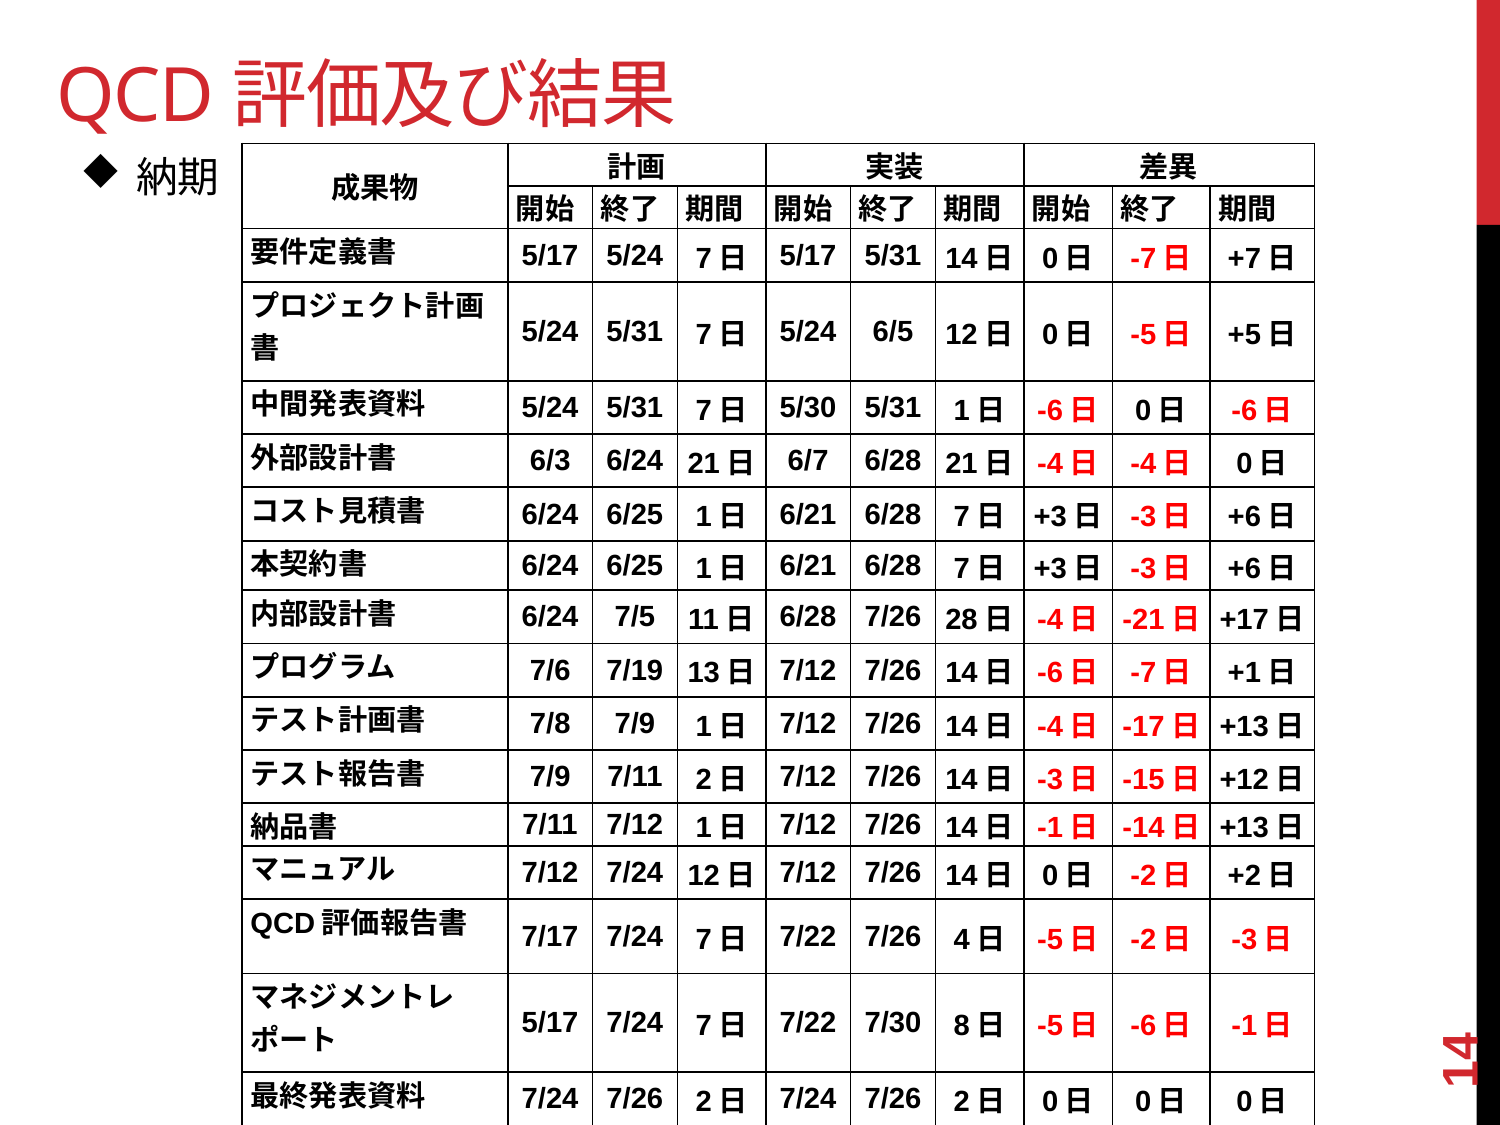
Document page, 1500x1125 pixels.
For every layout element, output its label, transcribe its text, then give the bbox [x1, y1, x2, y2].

table_cell 7/24 [509, 1073, 592, 1125]
table_cell -3日 [1113, 542, 1209, 589]
table_cell 0日 [1113, 382, 1209, 433]
table_cell 5/24 [767, 283, 850, 380]
table_cell +13日 [1211, 698, 1314, 749]
table_cell 7/19 [593, 644, 677, 696]
table_cell +6日 [1211, 488, 1314, 540]
table_cell 12日 [936, 283, 1023, 380]
table_cell QCD評価報告書 [243, 900, 507, 973]
table_cell 7/30 [851, 974, 935, 1071]
table_cell 6/25 [593, 542, 677, 589]
table_cell 5/31 [593, 283, 677, 380]
table_cell +13日 [1211, 804, 1314, 845]
table_cell 6/24 [509, 542, 592, 589]
table_cell 7/24 [767, 1073, 850, 1125]
table_cell 5/31 [851, 382, 935, 433]
text_box QCD評価及び結果 [41, 30, 992, 144]
table_cell 7日 [678, 229, 765, 281]
table_cell コスト見積書 [243, 488, 507, 540]
table_cell 5/24 [509, 283, 592, 380]
table_cell 5/17 [767, 229, 850, 281]
table_cell テスト計画書 [243, 698, 507, 749]
table_cell 7/26 [851, 591, 935, 643]
table_cell 納品書 [243, 804, 507, 845]
table_cell 6/24 [509, 591, 592, 643]
table_cell 7/12 [767, 644, 850, 696]
table_cell マニュアル [243, 847, 507, 898]
table_cell マネジメントレポート [243, 974, 507, 1071]
table_cell -2日 [1113, 847, 1209, 898]
table_cell 13日 [678, 644, 765, 696]
table_cell 28日 [936, 591, 1023, 643]
table_cell 7/26 [851, 751, 935, 802]
table_cell 本契約書 [243, 542, 507, 589]
table_cell 1日 [678, 698, 765, 749]
table_cell 7/26 [851, 644, 935, 696]
table_header 差異 [1025, 144, 1314, 185]
table_cell 開始 [509, 187, 592, 228]
table_cell 7/12 [767, 804, 850, 845]
table_cell 7/24 [593, 900, 677, 973]
table_cell -4日 [1025, 591, 1112, 643]
table_cell +2日 [1211, 847, 1314, 898]
table_cell 21日 [936, 435, 1023, 486]
table_cell 7/22 [767, 900, 850, 973]
table_cell 0日 [1025, 283, 1112, 380]
table_cell +7日 [1211, 229, 1314, 281]
table_cell 7/22 [767, 974, 850, 1071]
table_cell 6/21 [767, 488, 850, 540]
table_cell 7/24 [593, 974, 677, 1071]
table_cell 12日 [678, 847, 765, 898]
table_cell 期間 [678, 187, 765, 228]
table_cell 21日 [678, 435, 765, 486]
table_cell +12日 [1211, 751, 1314, 802]
table_cell 14日 [936, 229, 1023, 281]
table_cell 6/24 [509, 488, 592, 540]
table_cell 14日 [936, 847, 1023, 898]
table_cell 7/26 [851, 847, 935, 898]
table_cell 最終発表資料 [243, 1073, 507, 1125]
table_cell -6日 [1211, 382, 1314, 433]
table_cell -6日 [1113, 974, 1209, 1071]
table_cell +3日 [1025, 542, 1112, 589]
table_cell 7日 [678, 974, 765, 1071]
table_cell 7/26 [593, 1073, 677, 1125]
table_cell 14日 [936, 644, 1023, 696]
table_cell -5日 [1025, 900, 1112, 973]
table_cell 6/28 [767, 591, 850, 643]
table_cell 終了 [1113, 187, 1209, 228]
table_cell 7/24 [593, 847, 677, 898]
table_cell 7/11 [509, 804, 592, 845]
table_cell 4日 [936, 900, 1023, 973]
table_cell -4日 [1113, 435, 1209, 486]
table_cell +1日 [1211, 644, 1314, 696]
table_cell 14日 [936, 698, 1023, 749]
table_header 実装 [767, 144, 1023, 185]
table_cell プロジェクト計画書 [243, 283, 507, 380]
table_cell 6/28 [851, 488, 935, 540]
table_cell 7日 [678, 900, 765, 973]
table_cell 5/17 [509, 974, 592, 1071]
table_cell 終了 [851, 187, 935, 228]
table_cell 6/7 [767, 435, 850, 486]
table_cell 外部設計書 [243, 435, 507, 486]
table_cell 6/3 [509, 435, 592, 486]
table_cell 7日 [678, 283, 765, 380]
table_cell -14日 [1113, 804, 1209, 845]
table_cell 6/28 [851, 435, 935, 486]
table_cell プログラム [243, 644, 507, 696]
table_cell 5/24 [593, 229, 677, 281]
table_cell -7日 [1113, 644, 1209, 696]
table_cell -21日 [1113, 591, 1209, 643]
table_cell -4日 [1025, 698, 1112, 749]
table_cell テスト報告書 [243, 751, 507, 802]
table_cell 0日 [1211, 435, 1314, 486]
table_cell 0日 [1025, 1073, 1112, 1125]
table_cell 6/5 [851, 283, 935, 380]
table_cell 5/31 [851, 229, 935, 281]
table_cell 5/31 [593, 382, 677, 433]
table_cell 8日 [936, 974, 1023, 1071]
table_cell -2日 [1113, 900, 1209, 973]
table_cell 期間 [936, 187, 1023, 228]
table_cell 7/9 [593, 698, 677, 749]
table_cell 中間発表資料 [243, 382, 507, 433]
table_cell 14日 [936, 751, 1023, 802]
table_cell 2日 [936, 1073, 1023, 1125]
table_cell 7/12 [593, 804, 677, 845]
table_cell 6/28 [851, 542, 935, 589]
table_cell -7日 [1113, 229, 1209, 281]
table_cell 1日 [936, 382, 1023, 433]
slide_number 14 [1427, 887, 1488, 1104]
table_cell 開始 [1025, 187, 1112, 228]
table_cell 7日 [678, 382, 765, 433]
table_cell 6/24 [593, 435, 677, 486]
table_cell 2日 [678, 1073, 765, 1125]
table_cell 6/25 [593, 488, 677, 540]
table_cell -15日 [1113, 751, 1209, 802]
table_cell 7/12 [767, 698, 850, 749]
table_cell -3日 [1211, 900, 1314, 973]
table_cell 1日 [678, 804, 765, 845]
table_cell -1日 [1025, 804, 1112, 845]
table_cell 7/17 [509, 900, 592, 973]
table_cell -6日 [1025, 382, 1112, 433]
table_cell 要件定義書 [243, 229, 507, 281]
table_cell -3日 [1025, 751, 1112, 802]
table_cell 7/26 [851, 698, 935, 749]
table_cell 5/17 [509, 229, 592, 281]
table_cell -3日 [1113, 488, 1209, 540]
table_cell 期間 [1211, 187, 1314, 228]
table_cell +6日 [1211, 542, 1314, 589]
table_cell +3日 [1025, 488, 1112, 540]
table_cell 7/12 [509, 847, 592, 898]
table_cell 7/9 [509, 751, 592, 802]
table_cell 7日 [936, 542, 1023, 589]
table_cell 2日 [678, 751, 765, 802]
table_cell 14日 [936, 804, 1023, 845]
table_cell 7/26 [851, 804, 935, 845]
table_cell 6/21 [767, 542, 850, 589]
table_cell 0日 [1113, 1073, 1209, 1125]
table_cell +17日 [1211, 591, 1314, 643]
table_cell +5日 [1211, 283, 1314, 380]
table_cell 11日 [678, 591, 765, 643]
table_cell 7/8 [509, 698, 592, 749]
table_cell 1日 [678, 488, 765, 540]
table_cell 5/24 [509, 382, 592, 433]
table_header 成果物 [243, 144, 507, 228]
table_cell 0日 [1025, 229, 1112, 281]
table_cell 終了 [593, 187, 677, 228]
table_cell 1日 [678, 542, 765, 589]
table_cell -17日 [1113, 698, 1209, 749]
table_cell 7/11 [593, 751, 677, 802]
text_box 納期 [64, 143, 241, 220]
table_cell 0日 [1025, 847, 1112, 898]
table_cell 内部設計書 [243, 591, 507, 643]
table_cell 開始 [767, 187, 850, 228]
table_cell 7日 [936, 488, 1023, 540]
table_cell -5日 [1113, 283, 1209, 380]
table_cell 7/12 [767, 751, 850, 802]
table_cell 0日 [1211, 1073, 1314, 1125]
table_cell 7/6 [509, 644, 592, 696]
table_cell -5日 [1025, 974, 1112, 1071]
table_cell -4日 [1025, 435, 1112, 486]
table_cell -1日 [1211, 974, 1314, 1071]
table_cell 7/26 [851, 900, 935, 973]
table_cell 7/5 [593, 591, 677, 643]
table_cell 7/26 [851, 1073, 935, 1125]
table_header 計画 [509, 144, 765, 185]
table_cell 7/12 [767, 847, 850, 898]
table_cell -6日 [1025, 644, 1112, 696]
table_cell 5/30 [767, 382, 850, 433]
